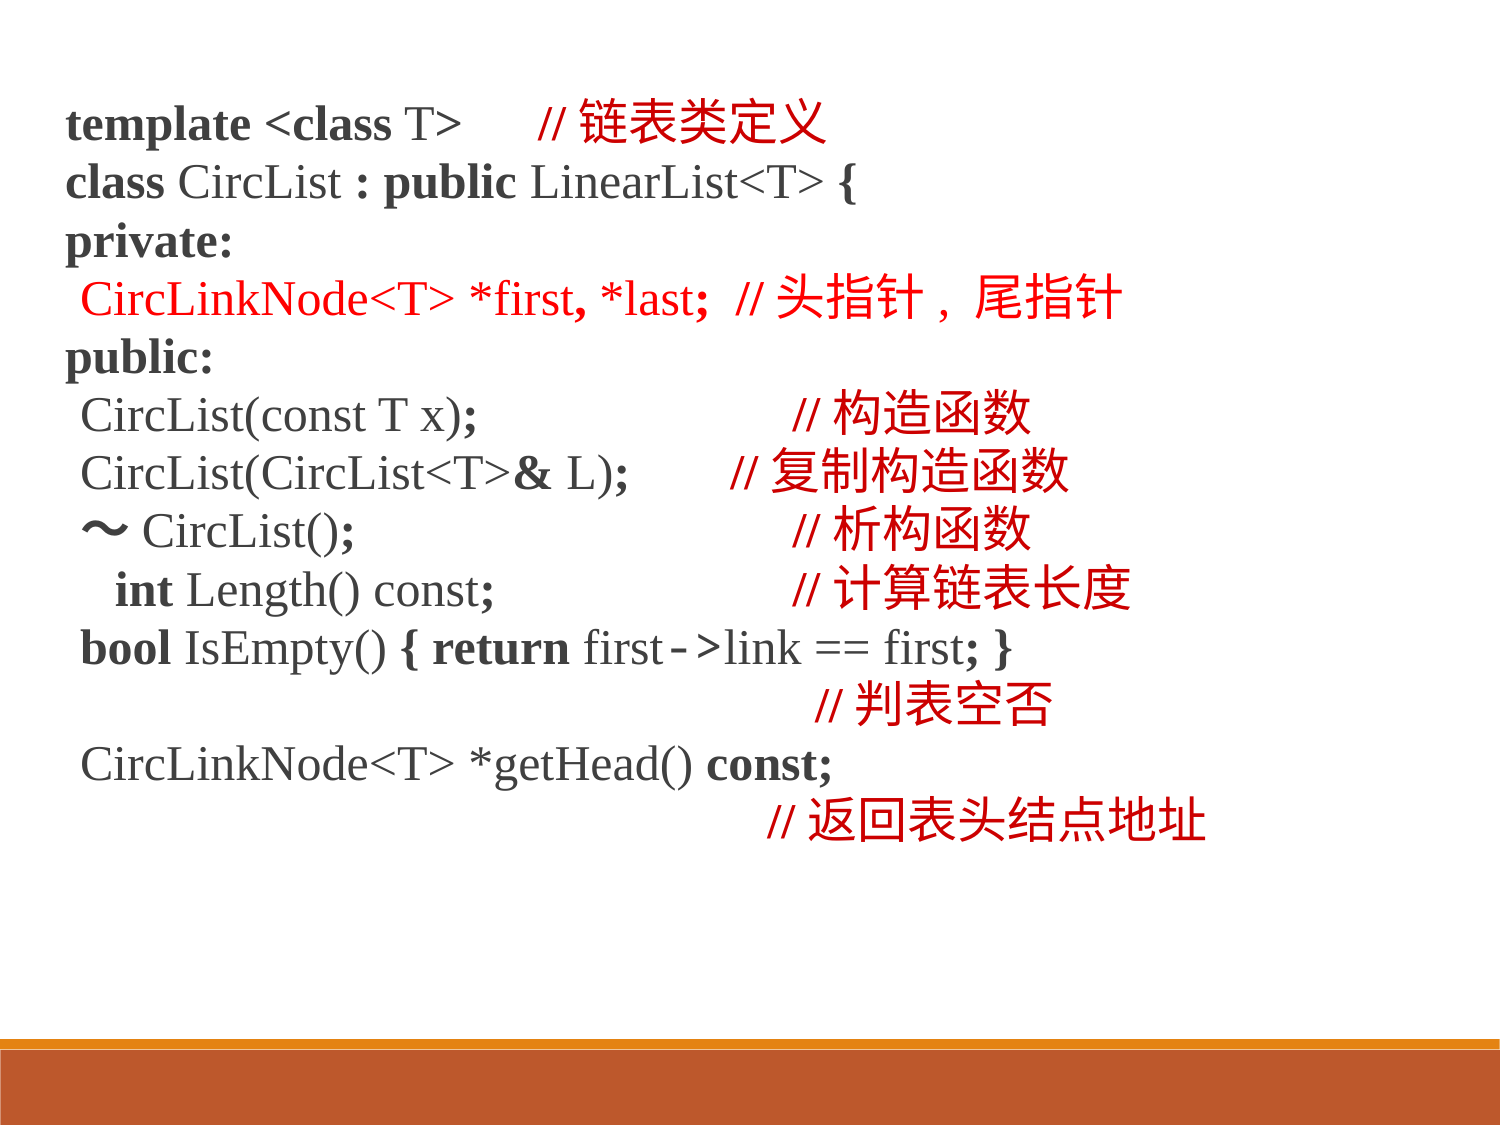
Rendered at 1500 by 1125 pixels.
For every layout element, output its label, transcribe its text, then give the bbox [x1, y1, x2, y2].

list template <class T> //链表类定义 class CircList : public LinearList<T> { private: CircLinkNode<T> *first, *last; //头指针, 尾指针 public: CircList(const T x); //构造函数 CircList(CircList<T>& L); //复制构造函数 ～CircList(); //析构函数 int Length() const; //计算链表长度 bool IsEmpty() { return first->link == first; } //判表空否 CircLinkNode<T> *getHead() const; //返回表头结点地址 [64, 90, 1415, 1010]
